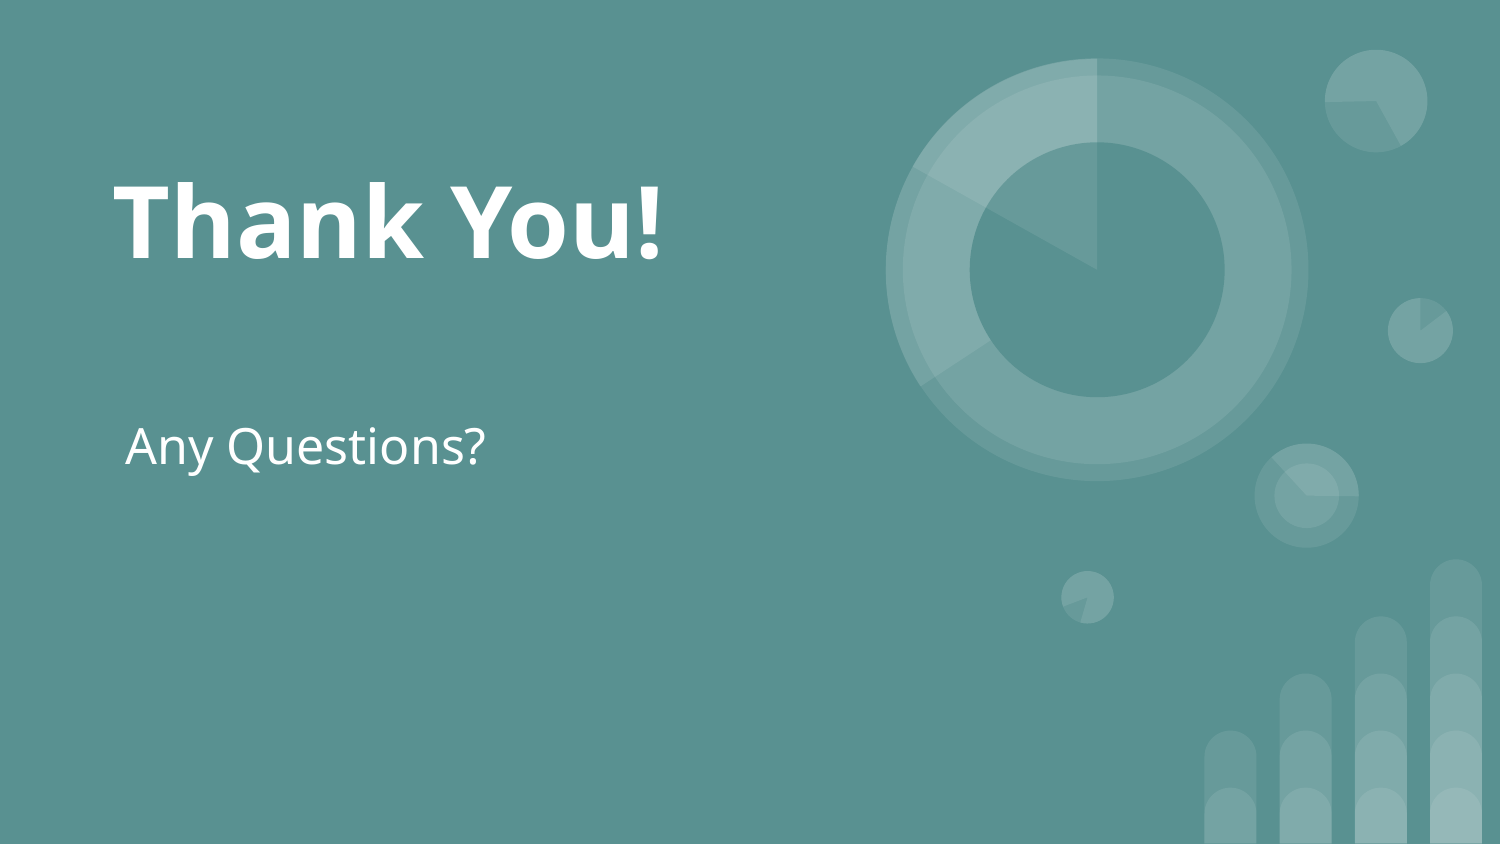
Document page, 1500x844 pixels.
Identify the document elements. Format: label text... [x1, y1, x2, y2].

title Thank You! [97, 64, 796, 372]
subtitle Any Questions? [110, 399, 809, 654]
